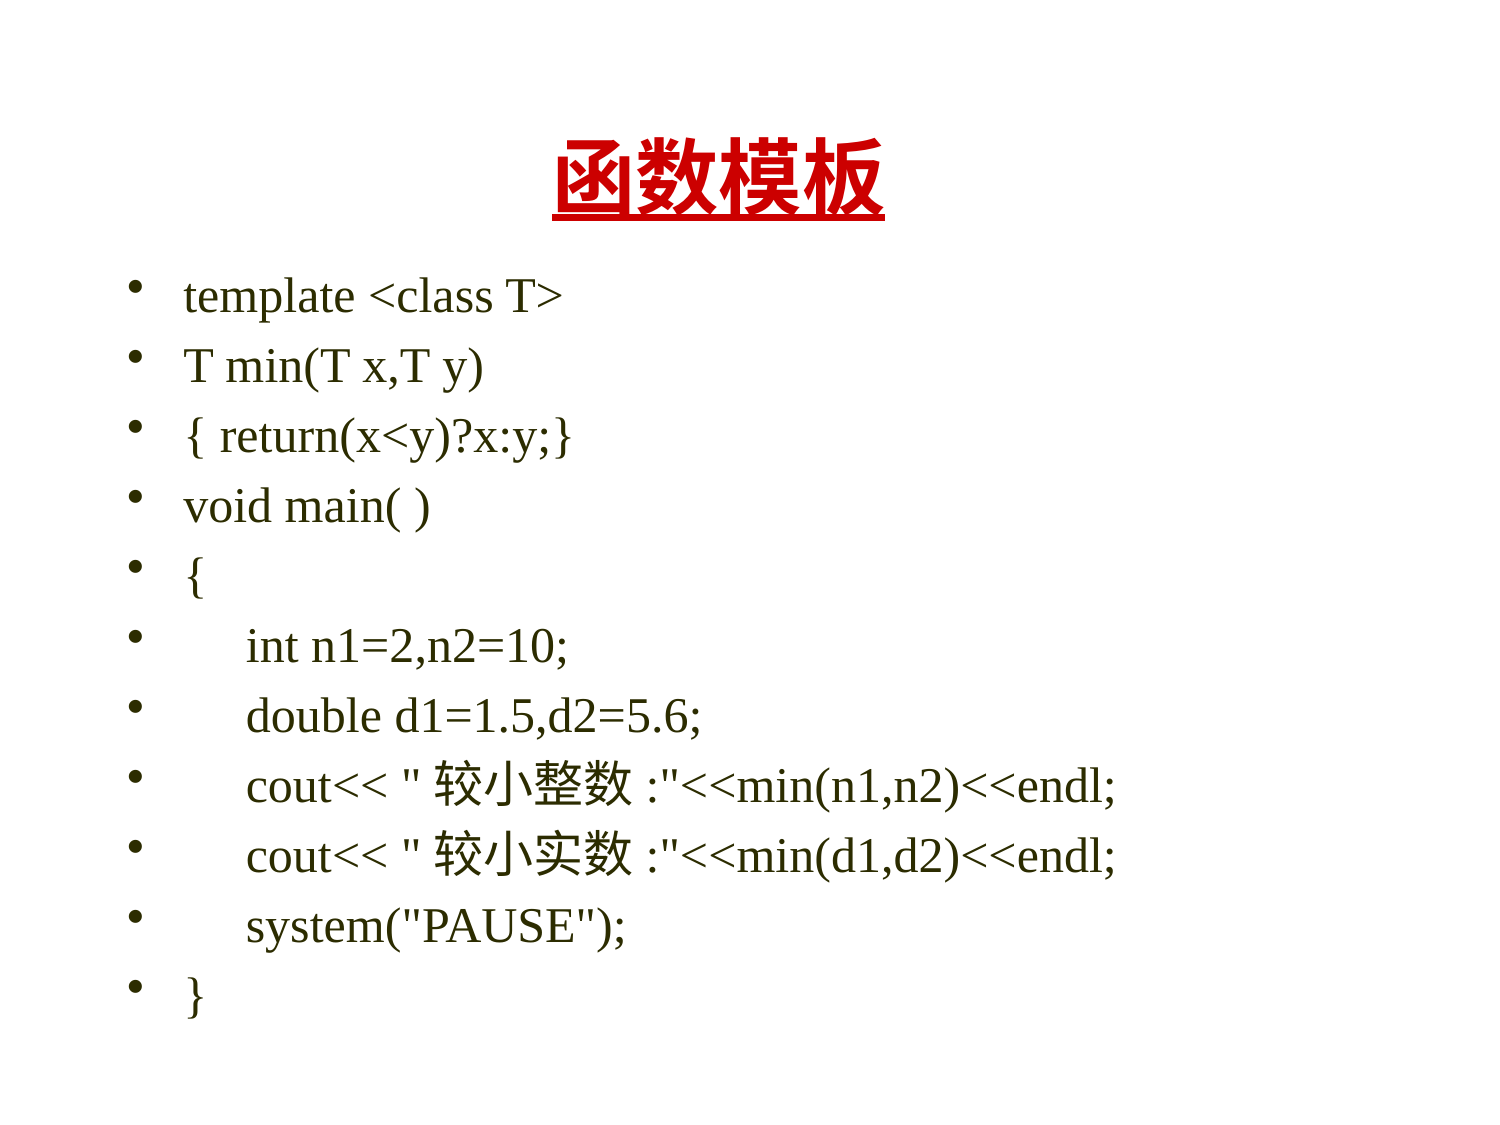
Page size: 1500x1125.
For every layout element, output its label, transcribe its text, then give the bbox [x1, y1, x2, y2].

list template <class T> T min(T x,T y) { return(x<y)?x:y;} void main( ) { int n1=2,n2=10; double d1=1.5,d2=5.6; cout<< "较小整数:"<<min(n1,n2)<<endl; cout<< "较小实数:"<<min(d1,d2)<<endl; system("PAUSE"); } [112, 255, 1424, 1038]
title 函数模板 [362, 99, 1075, 250]
